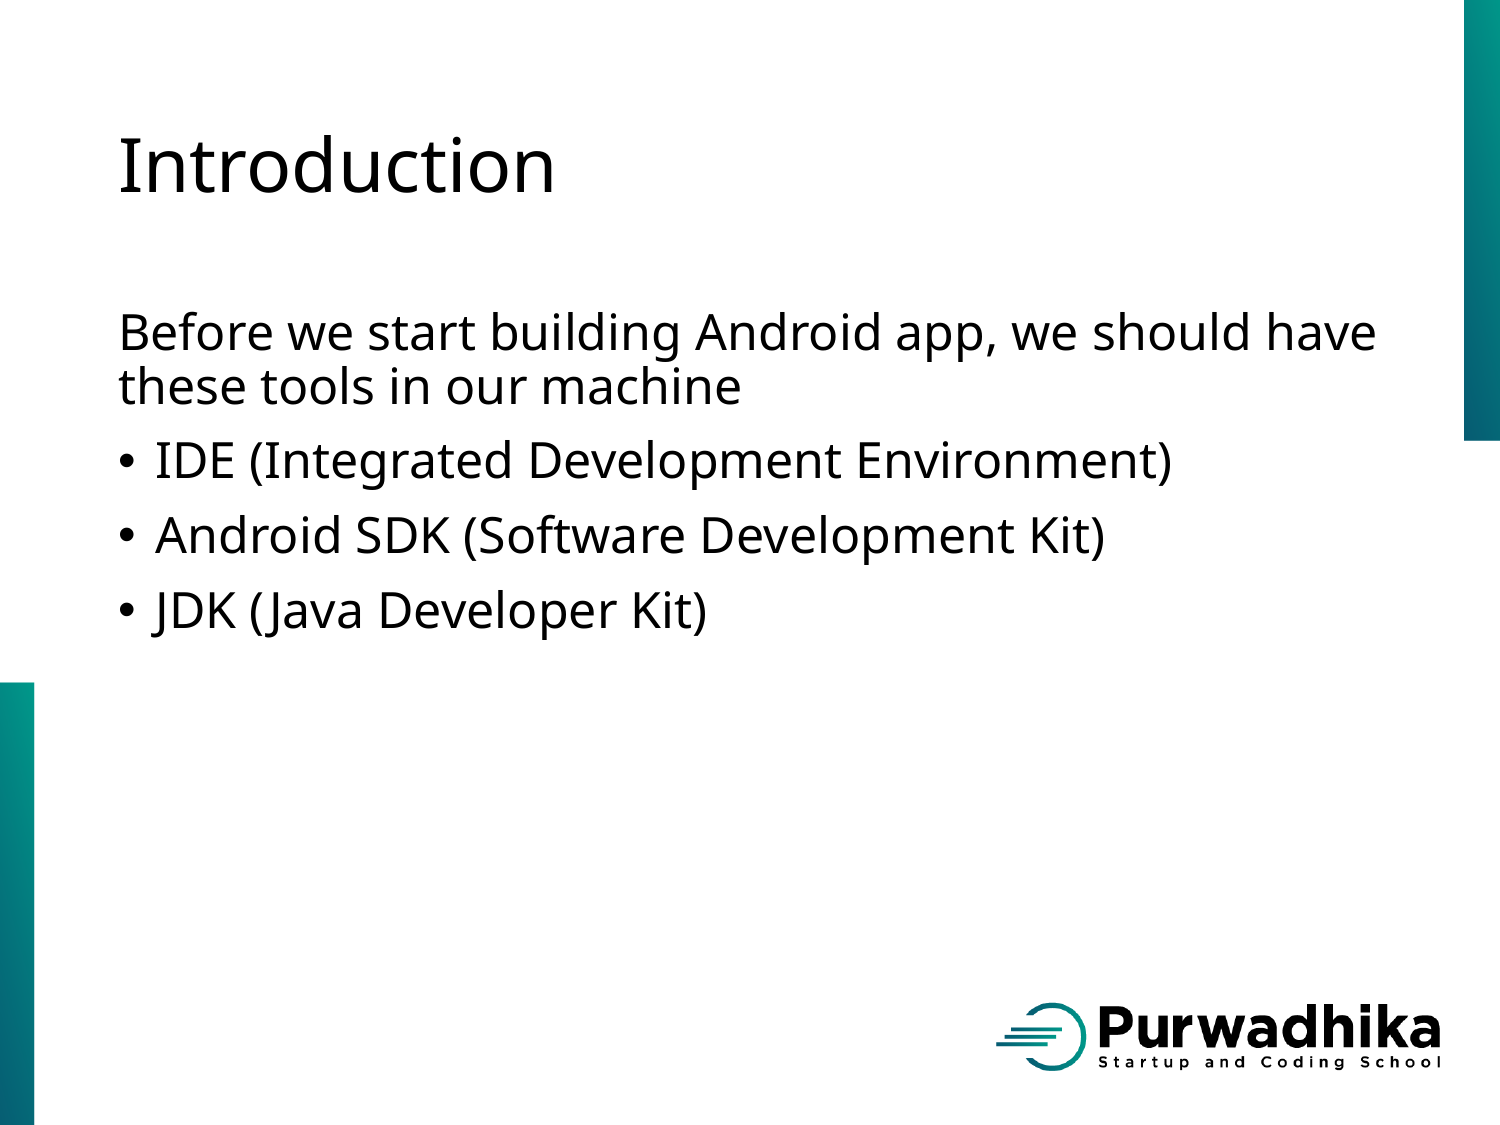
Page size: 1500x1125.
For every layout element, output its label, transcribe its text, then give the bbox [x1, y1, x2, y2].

list Before we start building Android app, we should have these tools in our machine IDE (Integrated Development Environment) Android SDK (Software Development Kit) JDK (Java Developer Kit) [103, 299, 1397, 984]
picture [0, 0, 1500, 1125]
title Introduction [103, 59, 1397, 278]
